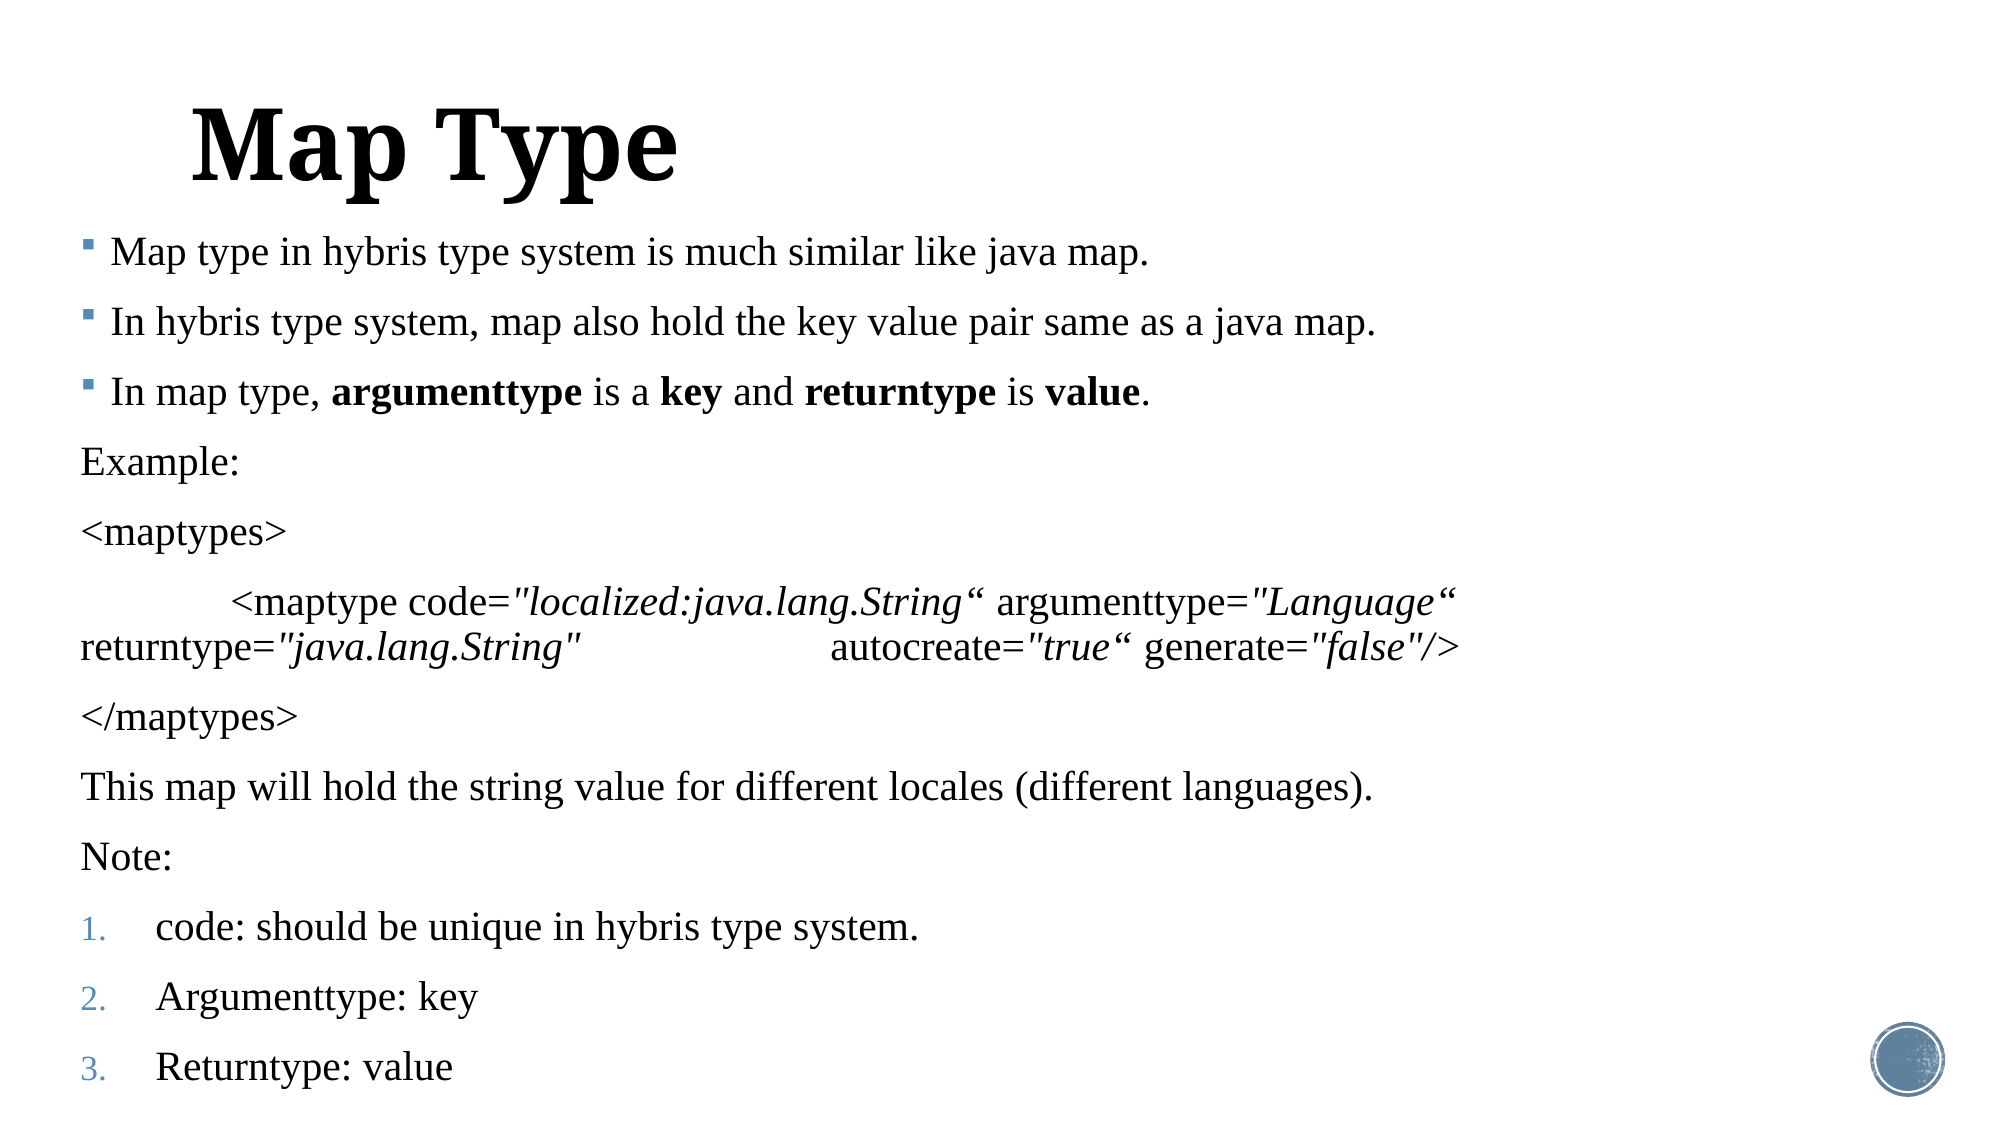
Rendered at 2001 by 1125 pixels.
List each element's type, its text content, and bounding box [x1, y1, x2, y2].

title Map Type [175, 42, 1826, 221]
list Map type in hybris type system is much similar like java map. In hybris type system, map also hold the key value pair same as a java map. In map type, argumenttype is a key and returntype is value. Example: <maptypes> <maptype code="localized:java.lang.String“ argumenttype="Language“ returntype="java.lang.String" autocreate="true“ generate="false"/> </maptypes> This map will hold the string value for different locales (different languages). Note: code: should be unique in hybris type system. Argumenttype: key Returntype: value [65, 221, 1980, 1105]
